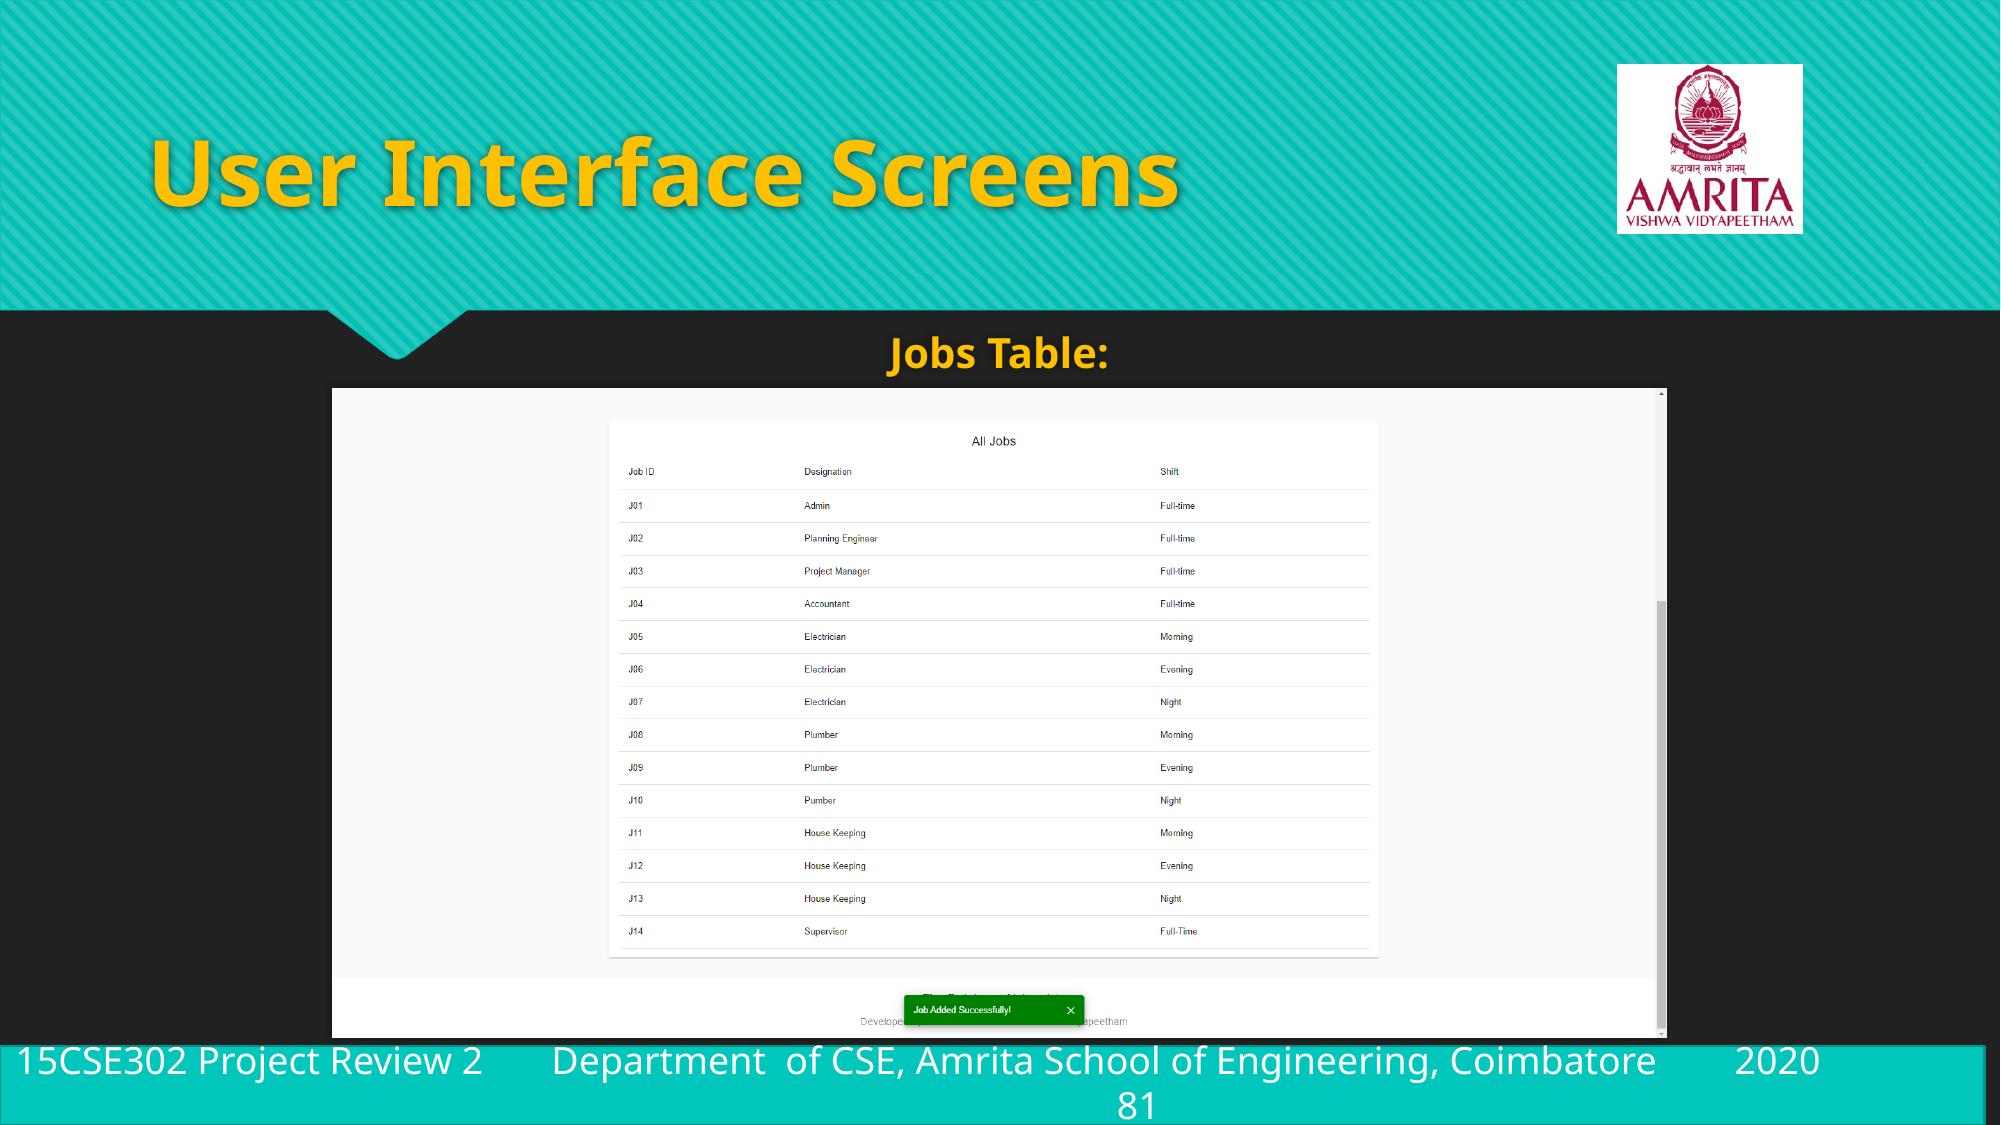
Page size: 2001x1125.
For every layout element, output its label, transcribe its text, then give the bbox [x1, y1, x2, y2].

title User Interface Screens [132, 73, 1868, 233]
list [332, 388, 1667, 1038]
picture [1617, 64, 1803, 73]
text_box Jobs Table: [831, 316, 1167, 382]
